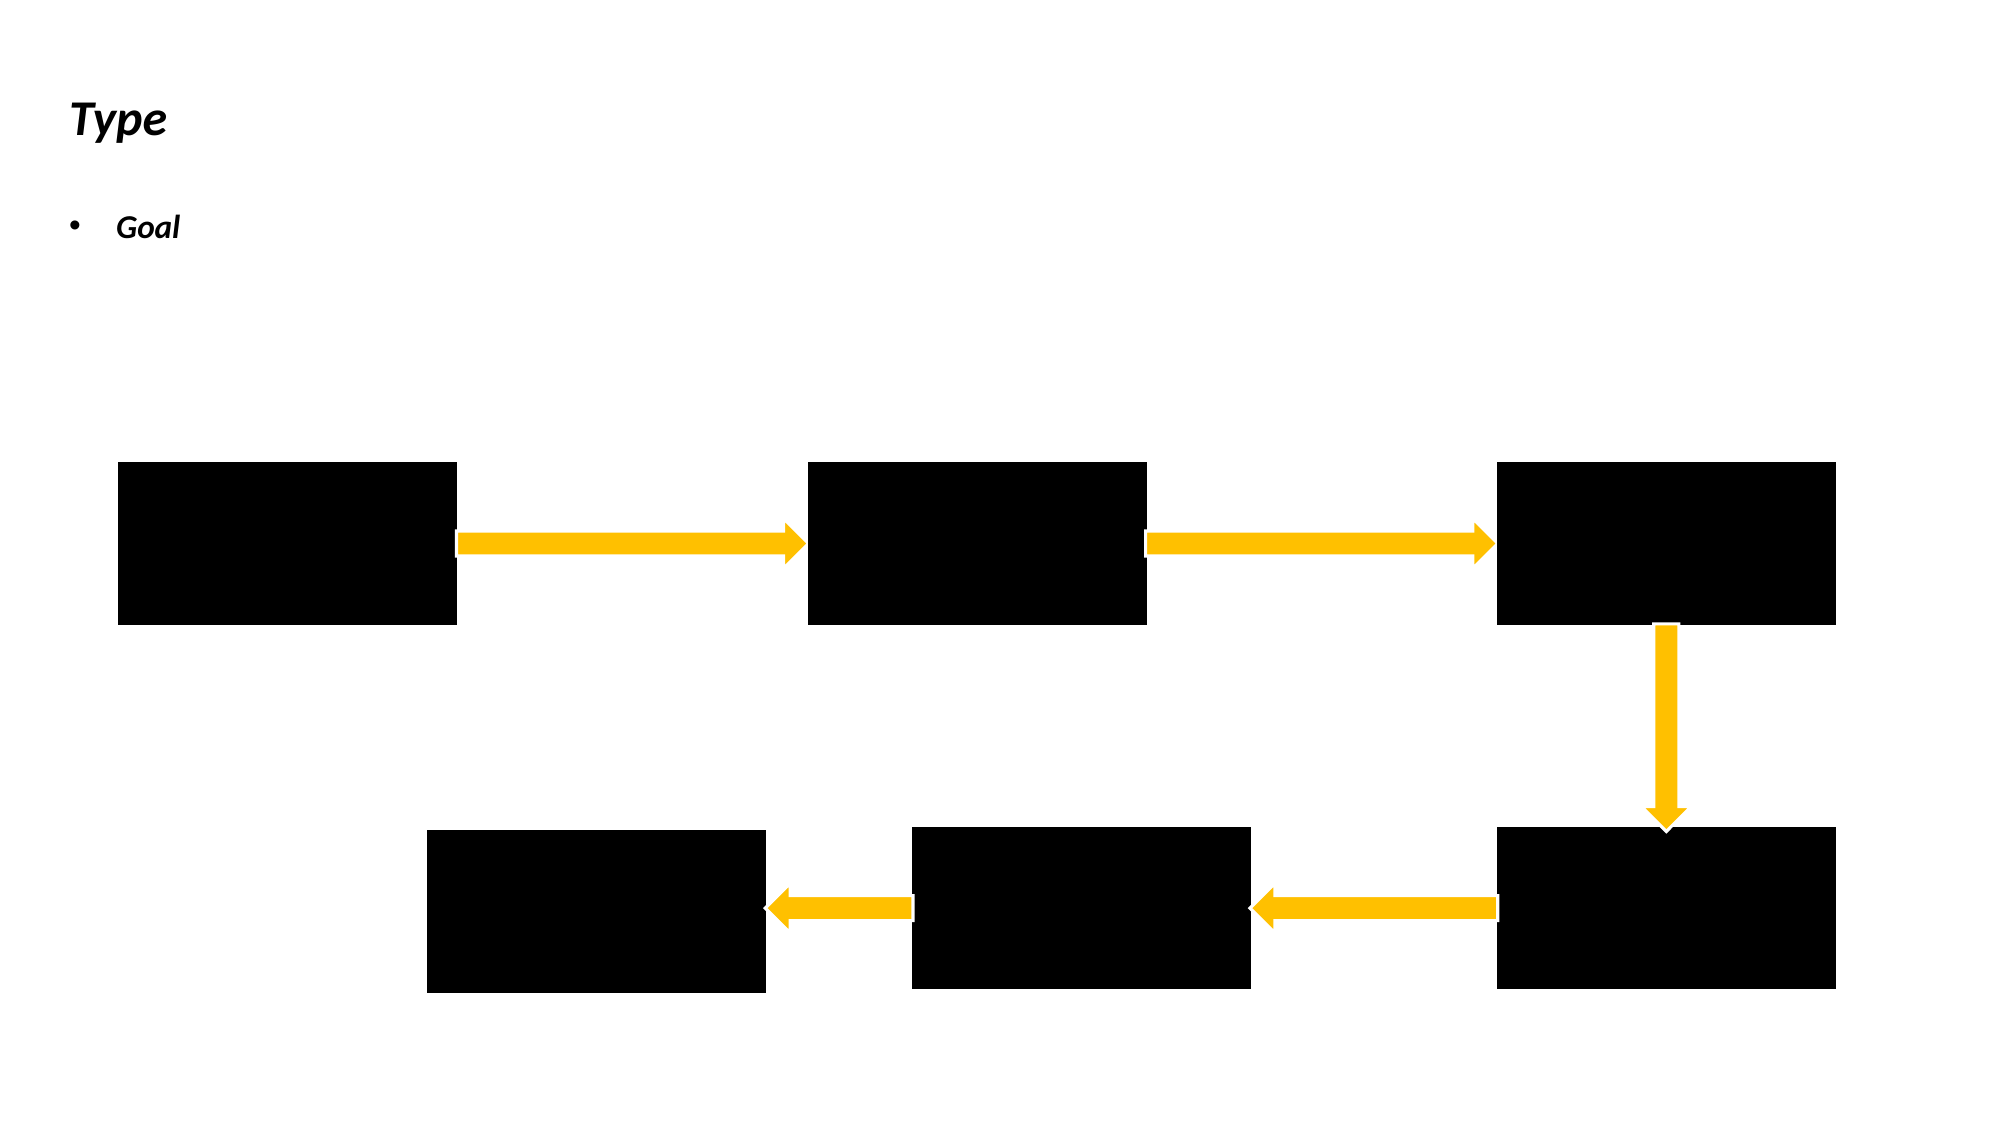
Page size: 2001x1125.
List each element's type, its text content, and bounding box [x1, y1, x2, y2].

text_box [1144, 514, 1497, 573]
text_box [912, 827, 1251, 989]
text_box [808, 462, 1147, 625]
text_box [454, 514, 808, 573]
text_box [1497, 827, 1836, 989]
text_box Type Goal [54, 78, 1835, 253]
text_box [118, 462, 457, 625]
text_box [1497, 462, 1836, 625]
text_box [763, 879, 915, 937]
text_box [427, 830, 766, 993]
text_box [1247, 879, 1500, 937]
text_box [1637, 622, 1696, 834]
